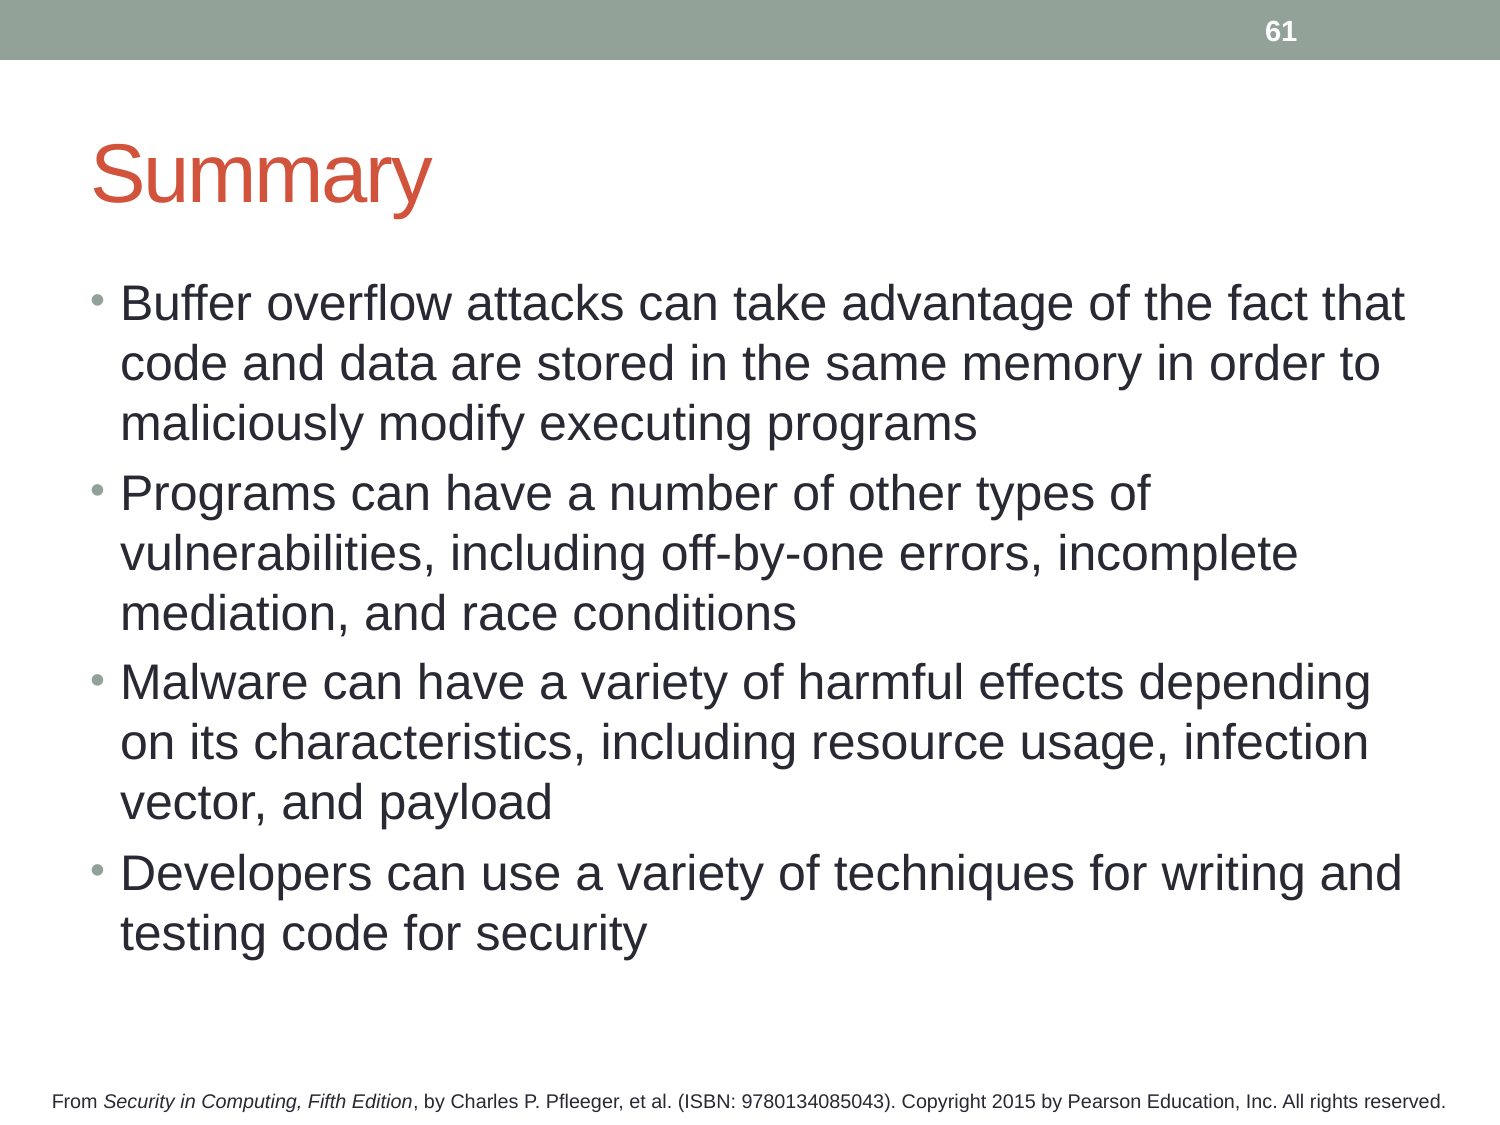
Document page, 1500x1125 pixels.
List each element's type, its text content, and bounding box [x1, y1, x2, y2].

footer From Security in Computing, Fifth Edition, by Charles P. Pfleeger, et al. (ISBN: 9780134085043). Copyright 2015 by Pearson Education, Inc. All rights reserved. [0, 1073, 1500, 1125]
title Summary [75, 87, 1425, 250]
list Buffer overflow attacks can take advantage of the fact that code and data are stored in the same memory in order to maliciously modify executing programs Programs can have a number of other types of vulnerabilities, including off-by-one errors, incomplete mediation, and race conditions Malware can have a variety of harmful effects depending on its characteristics, including resource usage, infection vector, and payload Developers can use a variety of techniques for writing and testing code for security [75, 262, 1425, 1063]
slide_number 61 [1250, 3, 1425, 57]
